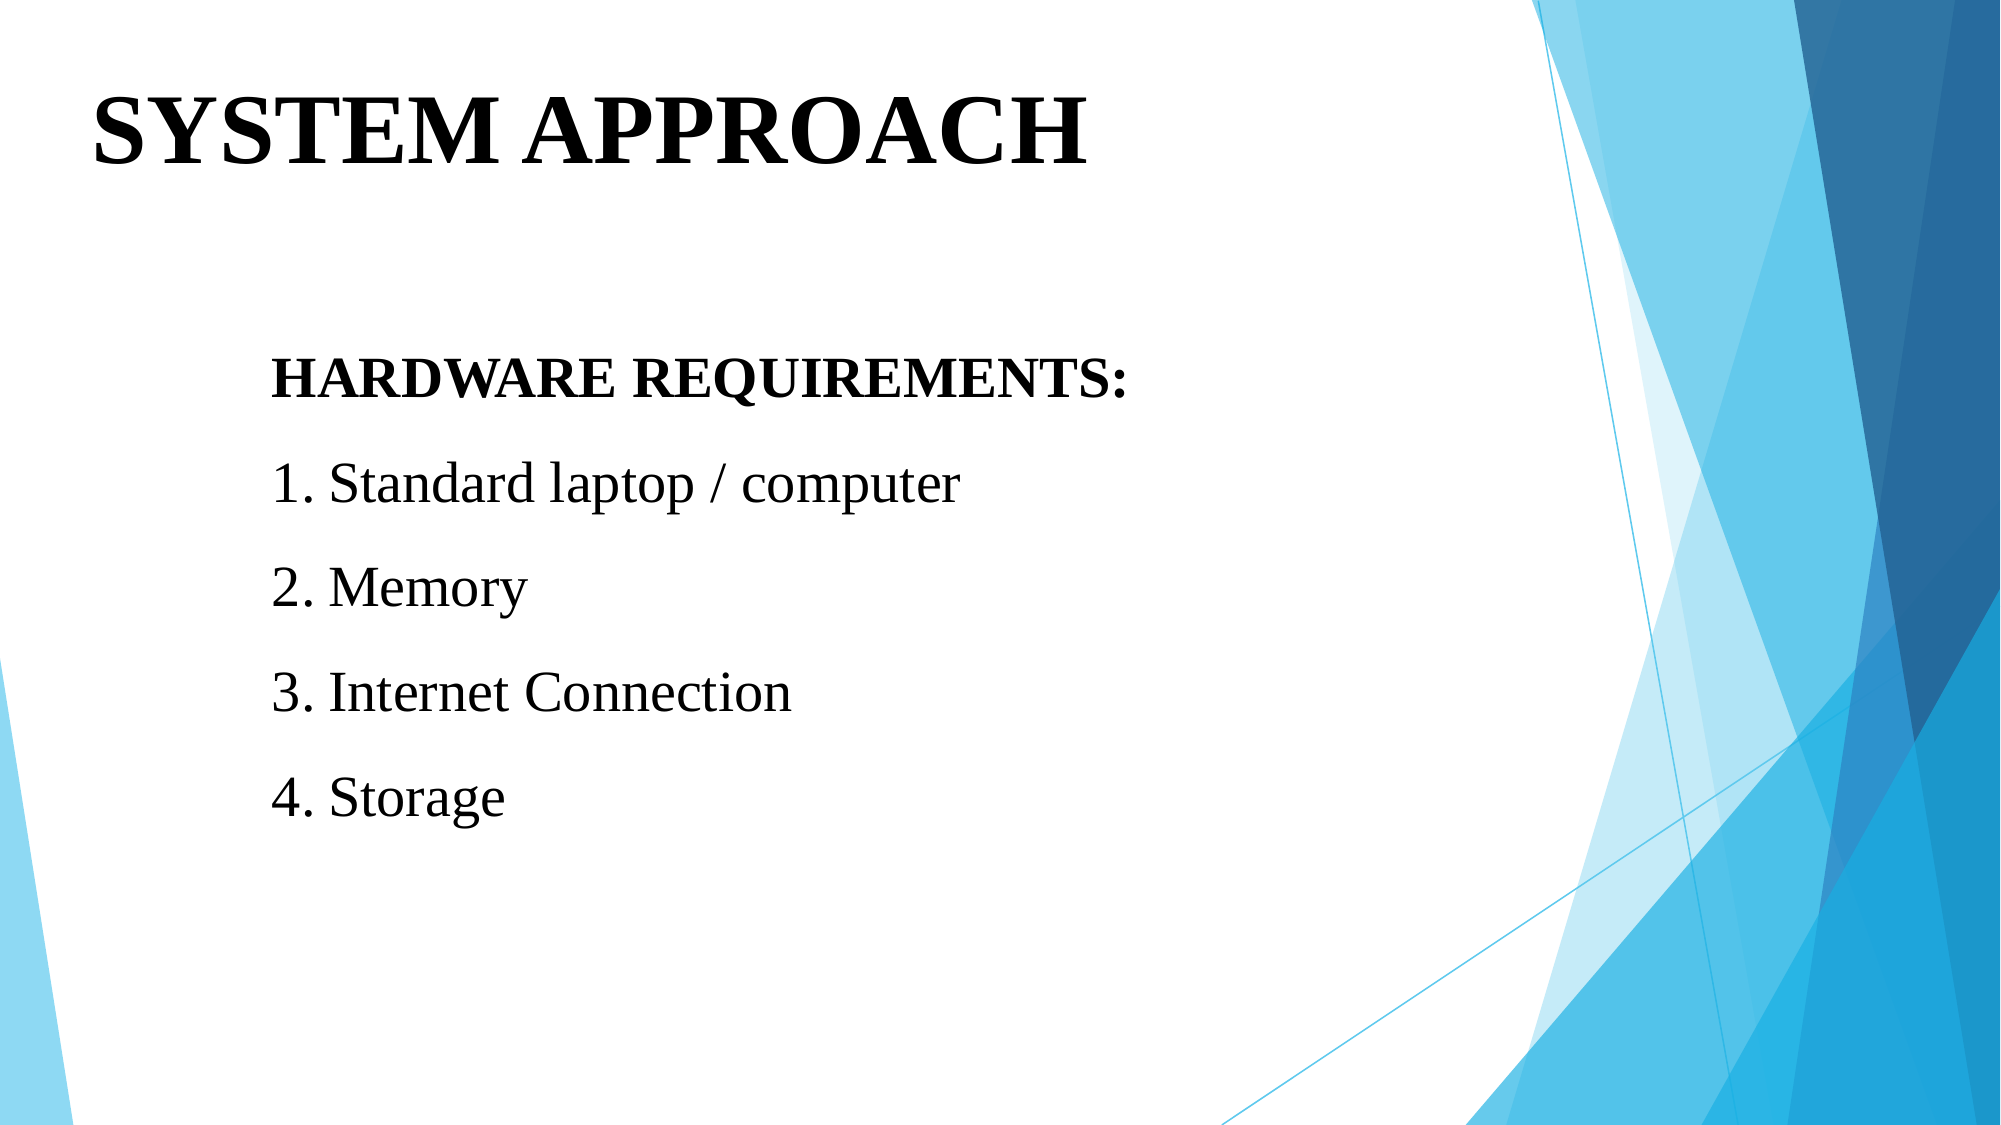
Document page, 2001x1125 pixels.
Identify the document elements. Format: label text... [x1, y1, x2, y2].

text_box HARDWARE REQUIREMENTS: Standard laptop / computer Memory Internet Connection Storage [257, 296, 1528, 836]
title SYSTEM APPROACH [91, 63, 1694, 185]
